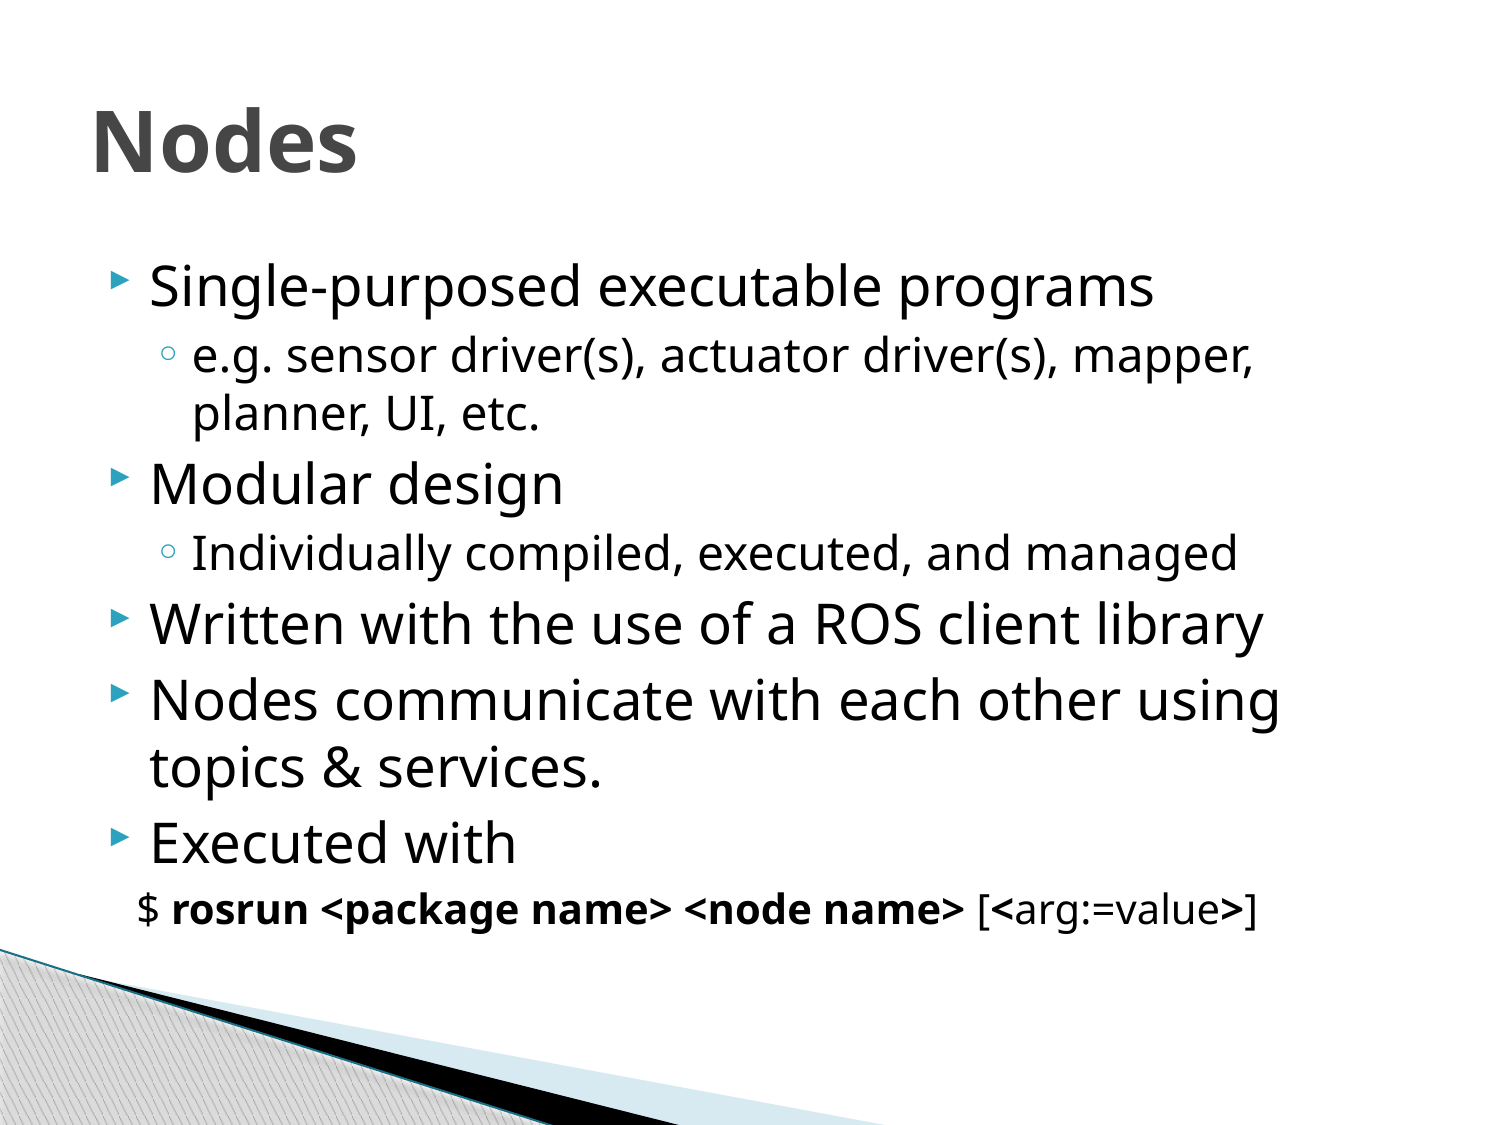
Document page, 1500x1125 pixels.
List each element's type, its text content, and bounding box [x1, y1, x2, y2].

title Nodes [75, 45, 1425, 233]
list Single-purposed executable programs e.g. sensor driver(s), actuator driver(s), mapper, planner, UI, etc. Modular design Individually compiled, executed, and managed Written with the use of a ROS client library Nodes communicate with each other using topics & services. Executed with $ rosrun <package name> <node name> [<arg:=value>] [75, 243, 1425, 986]
